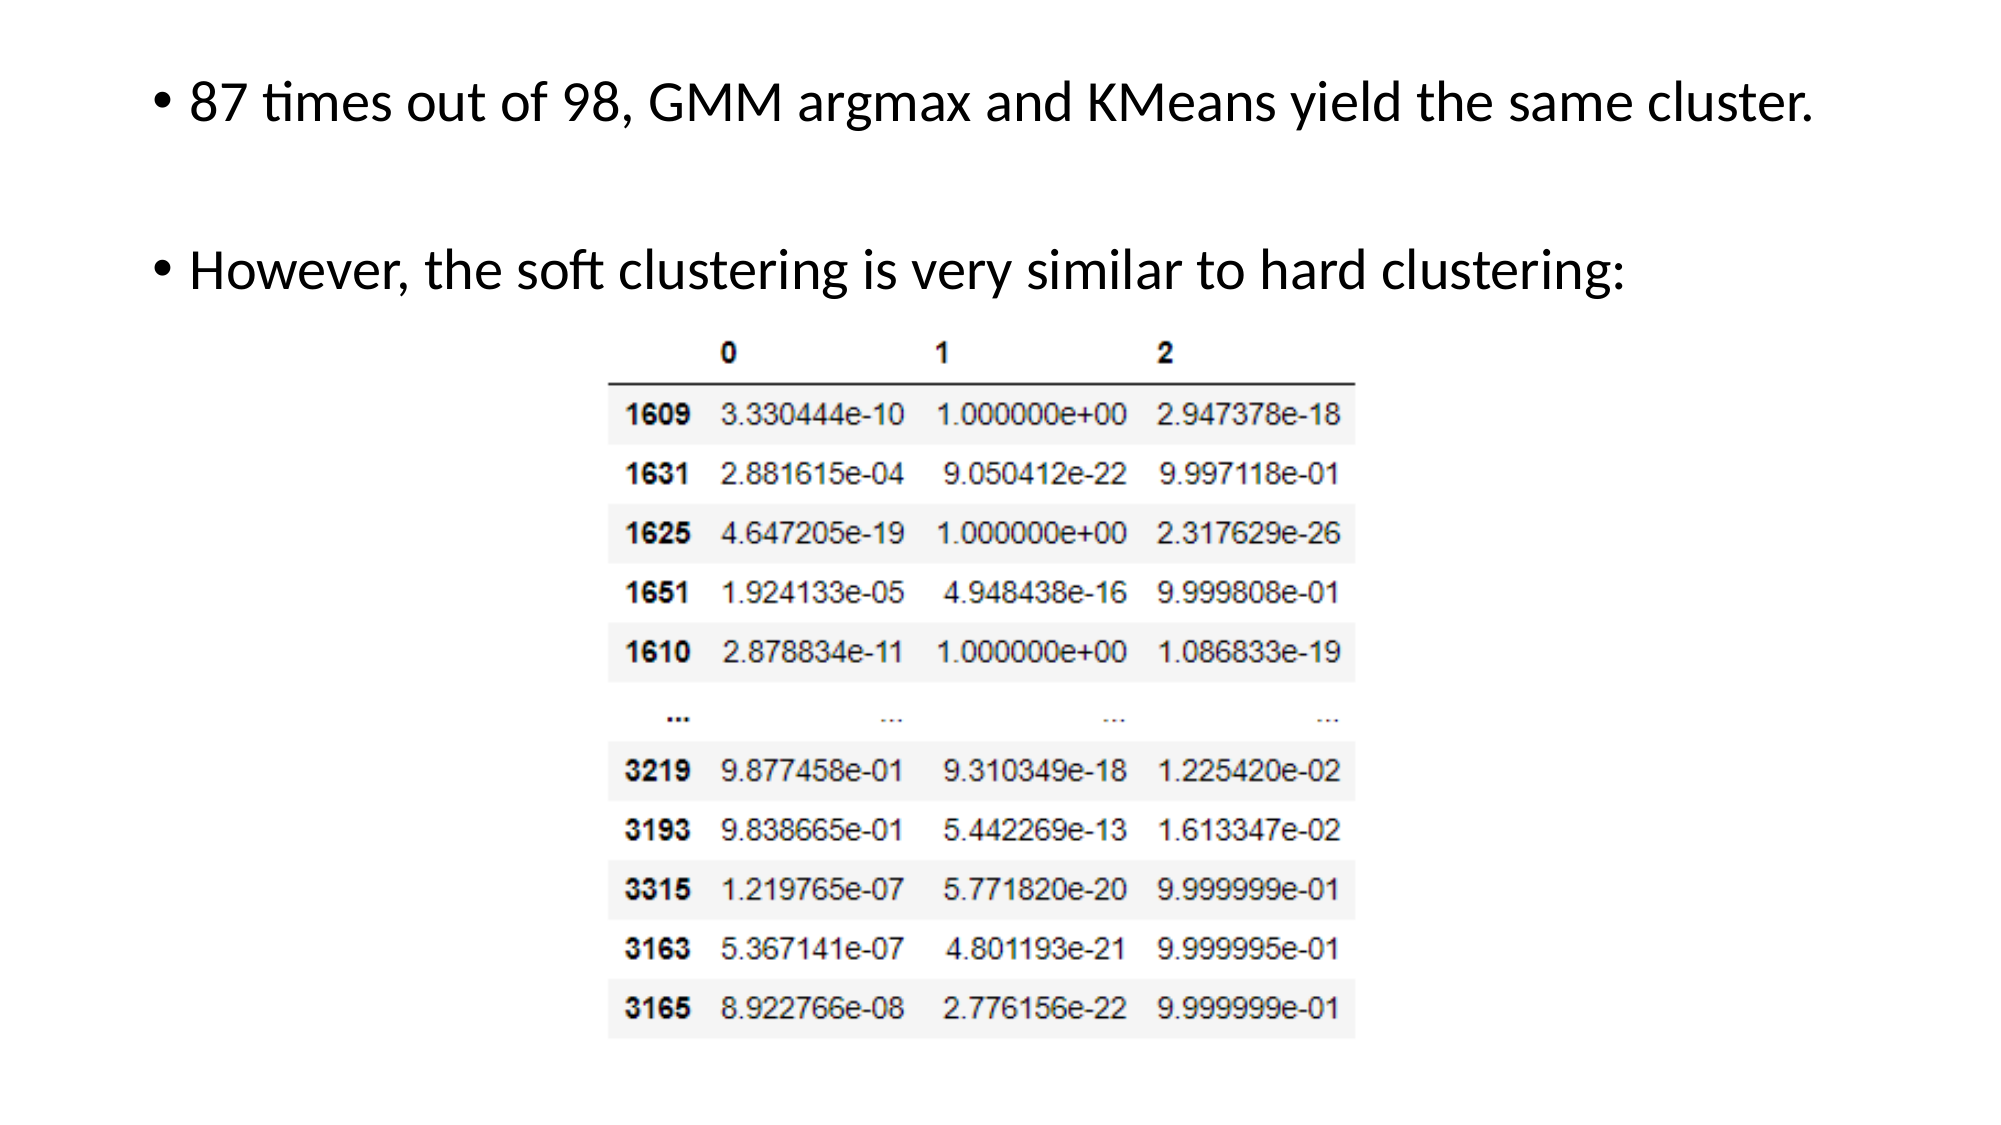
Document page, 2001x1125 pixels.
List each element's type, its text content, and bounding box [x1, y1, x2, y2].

picture [589, 300, 1380, 1061]
list 87 times out of 98, GMM argmax and KMeans yield the same cluster. However, the soft clustering is very similar to hard clustering: [137, 64, 1863, 1014]
